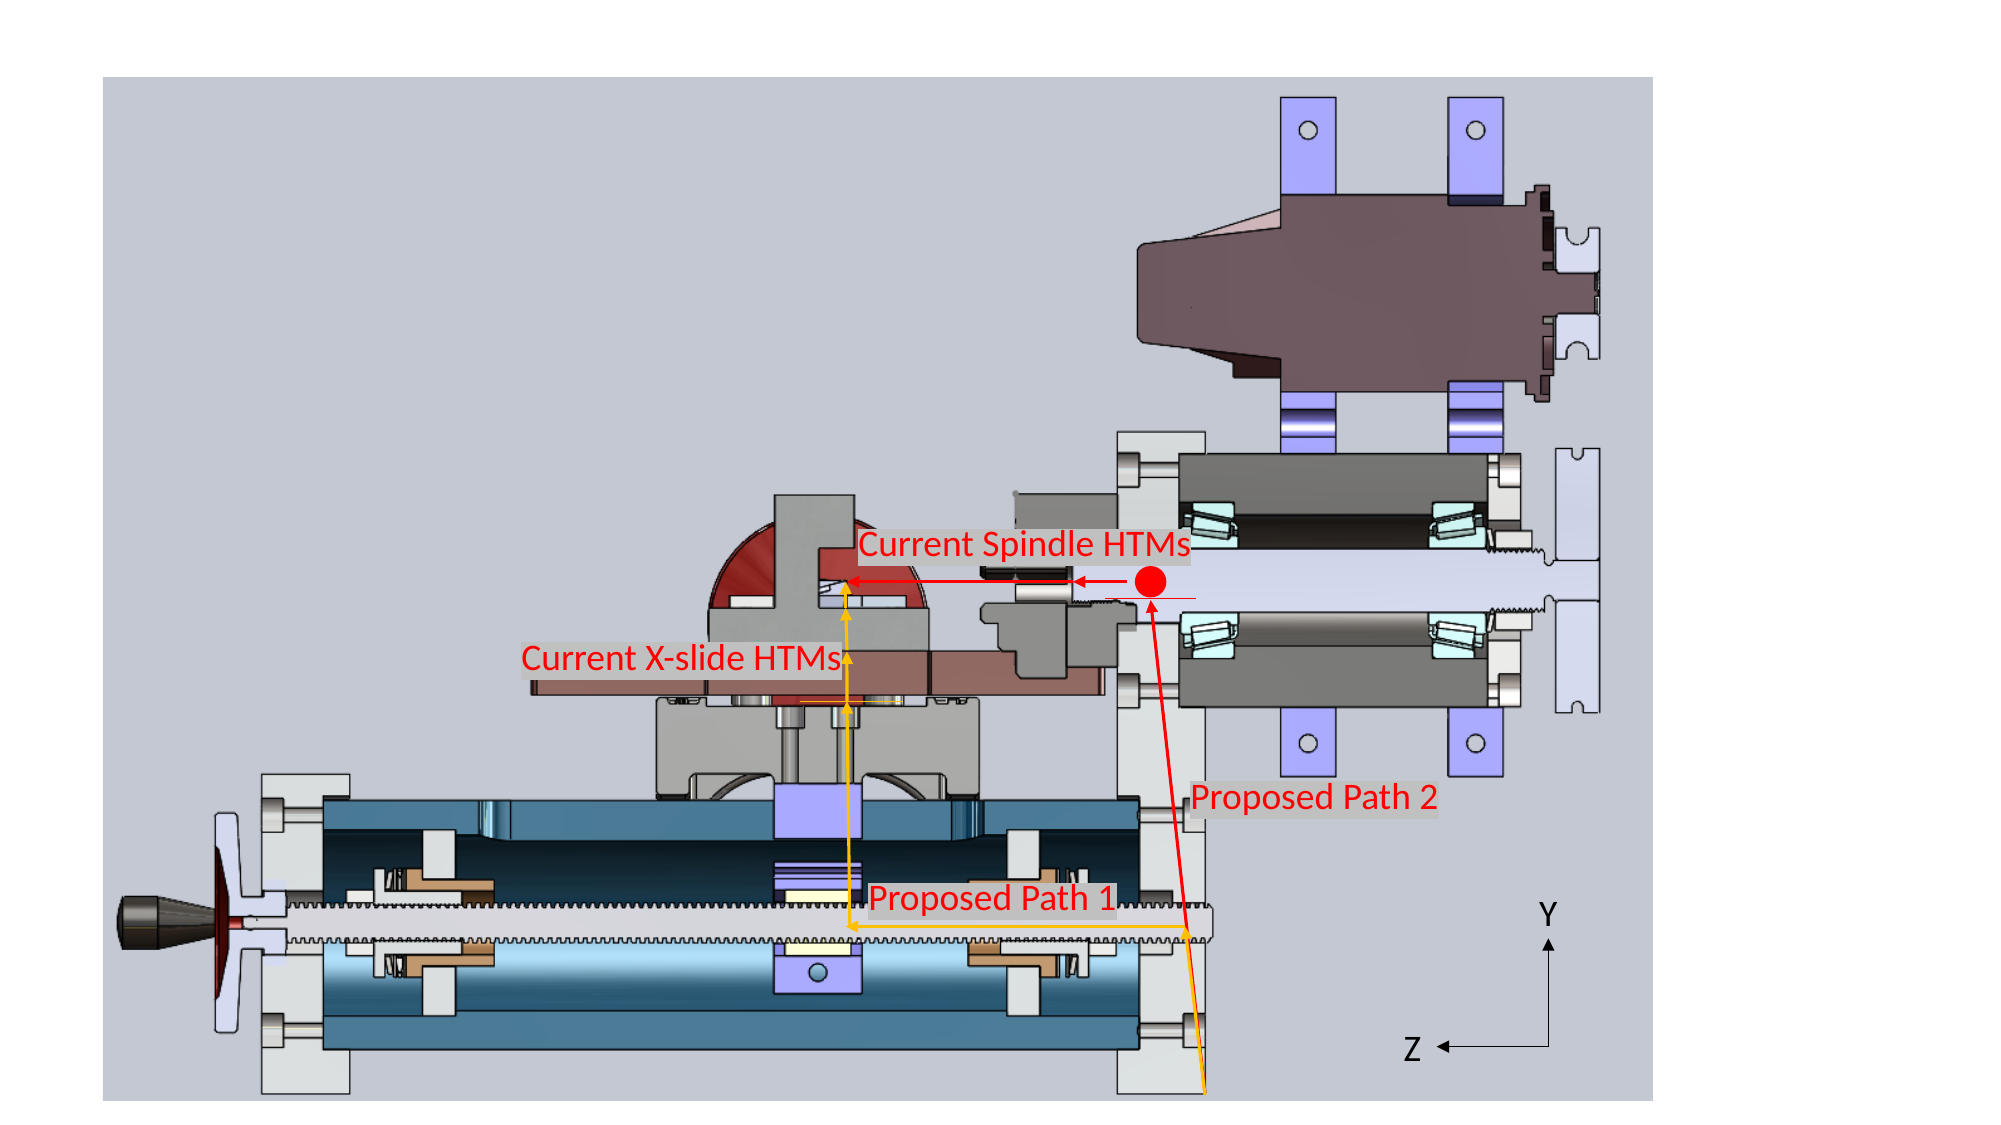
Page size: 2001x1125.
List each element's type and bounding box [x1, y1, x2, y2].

text_box [846, 702, 850, 927]
text_box [1150, 927, 1184, 1093]
text_box [1150, 600, 1205, 926]
text_box [1184, 926, 1205, 1095]
picture [102, 77, 1653, 1101]
